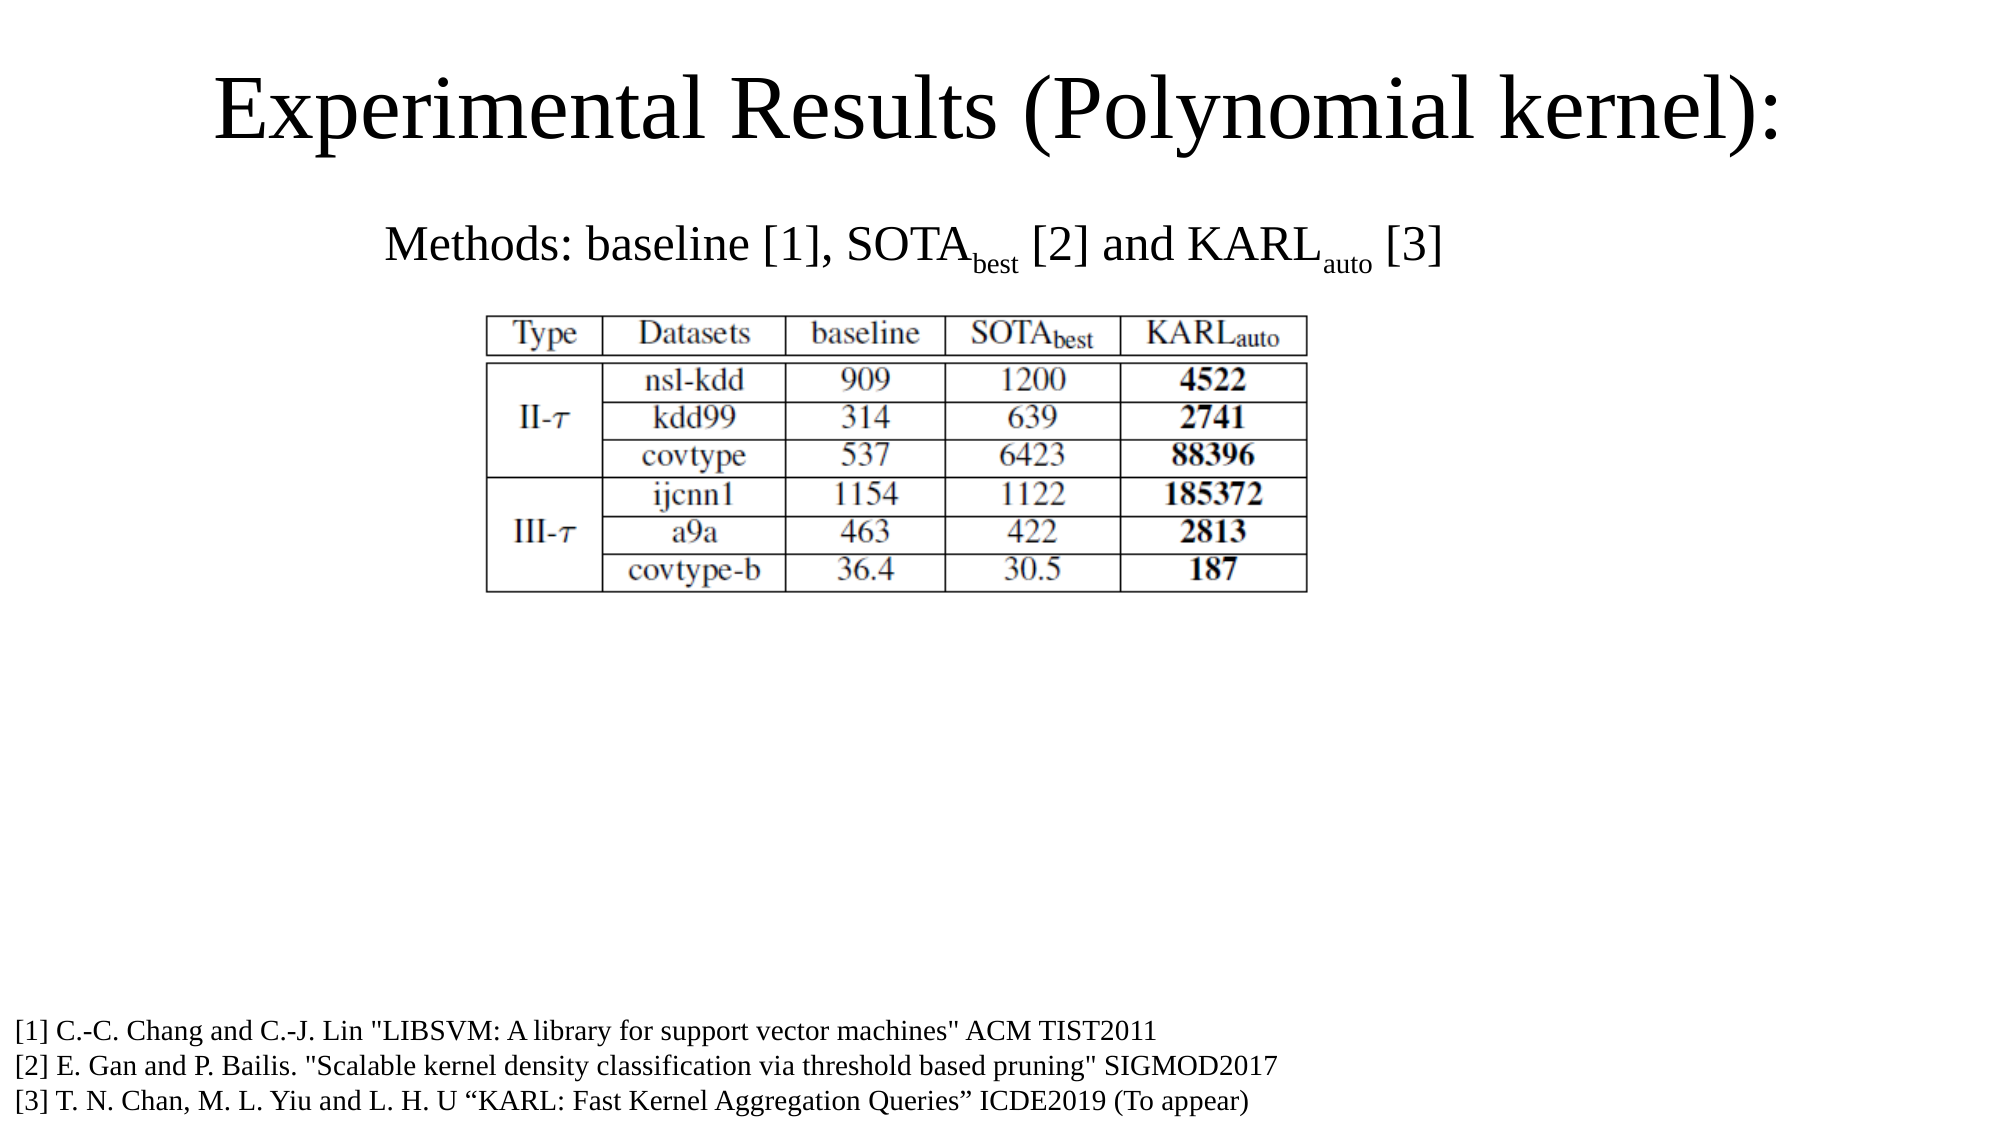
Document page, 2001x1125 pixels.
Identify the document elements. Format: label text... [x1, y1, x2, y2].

text_box Methods: baseline [1], SOTAbest [2] and KARLauto [3] [369, 203, 1459, 287]
picture [480, 311, 1311, 597]
title Experimental Results (Polynomial kernel): [137, 0, 1863, 218]
text_box [1] C.-C. Chang and C.-J. Lin "LIBSVM: A library for support vector machines" ACM TIST2011 [2] E. Gan and P. Bailis. "Scalable kernel density classification via threshold based pruning" SIGMOD2017 [3] T. N. Chan, M. L. Yiu and L. H. U “KARL: Fast Kernel Aggregation Queries” ICDE2019 (To appear) [0, 1003, 2000, 1124]
